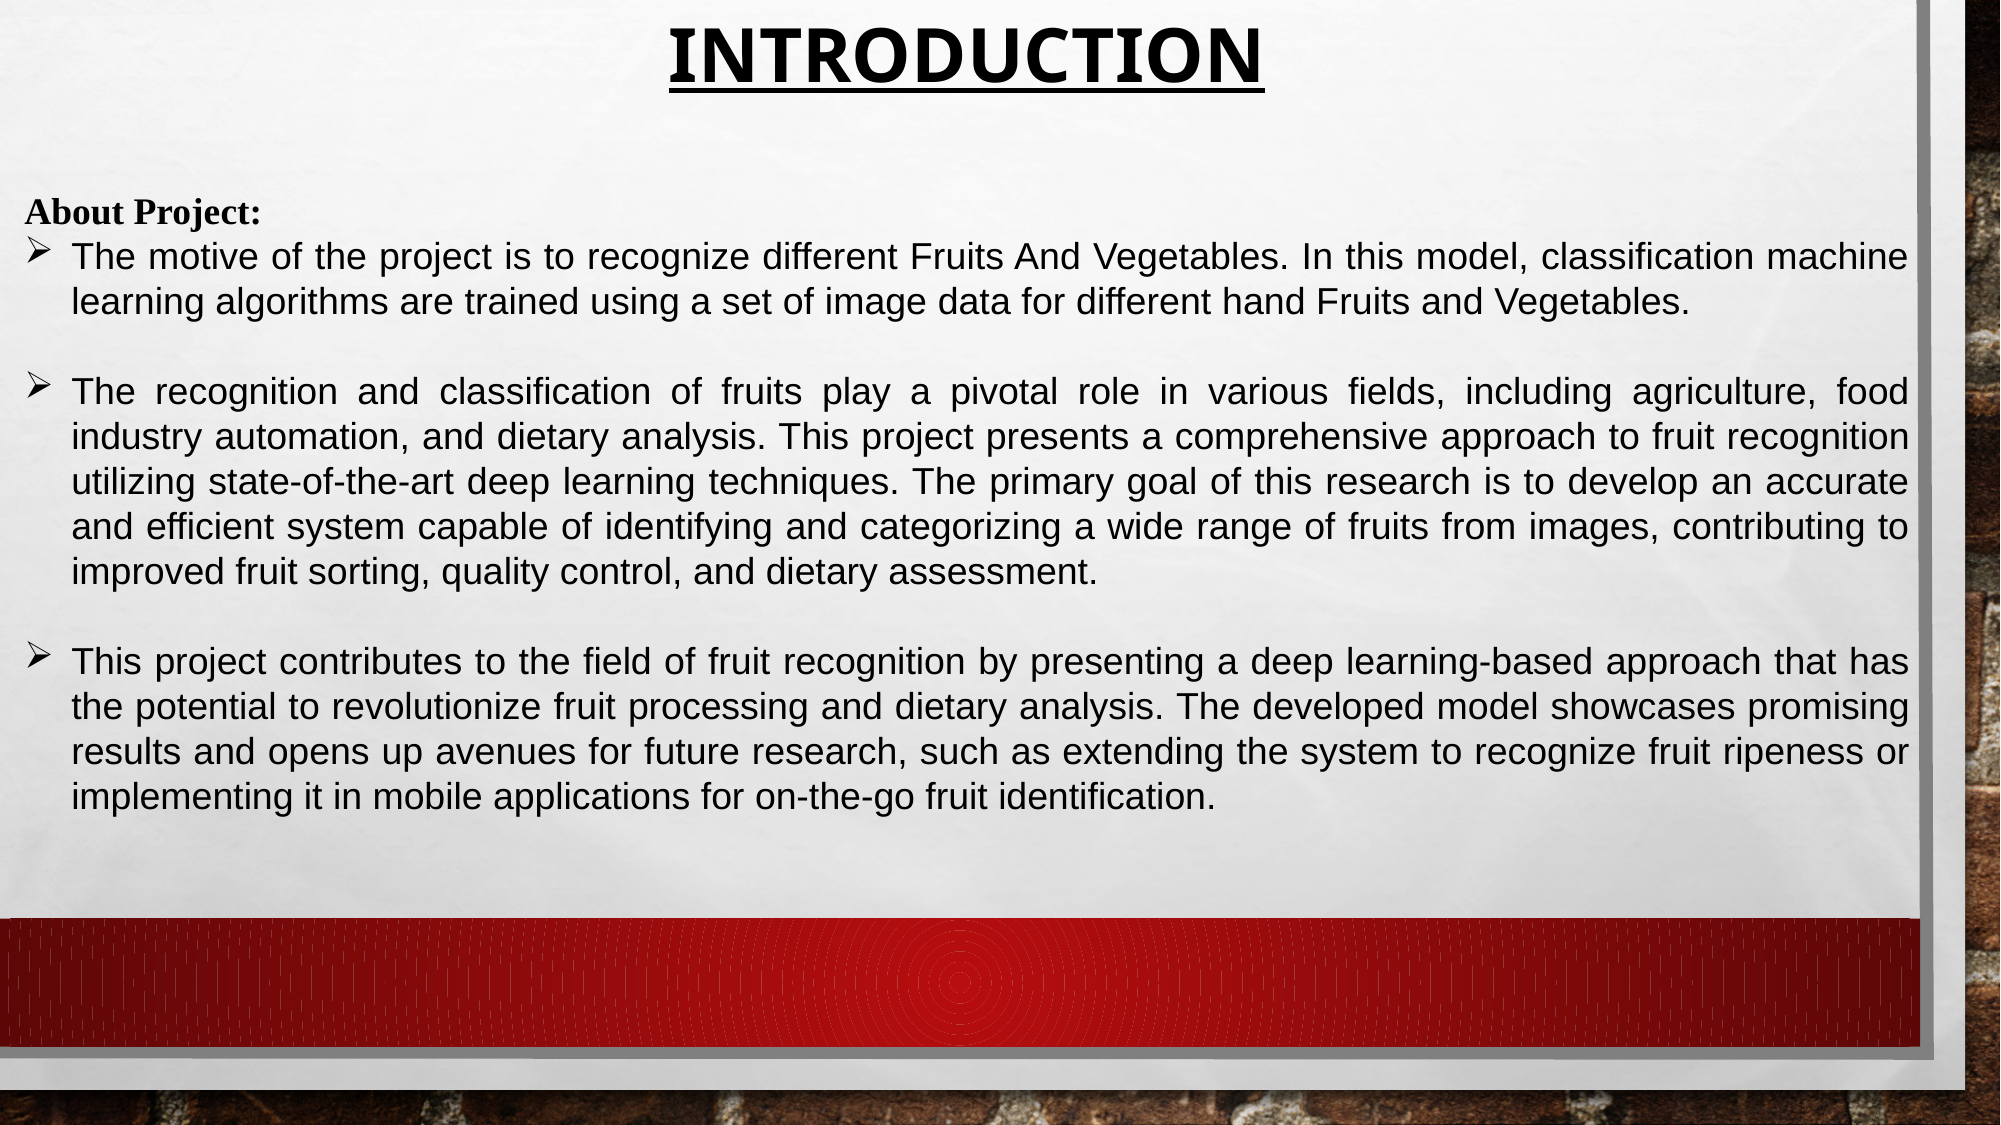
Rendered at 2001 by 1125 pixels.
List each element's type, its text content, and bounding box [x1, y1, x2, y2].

picture [0, 0, 2000, 1125]
text_box INTRODUCTION About Project: The motive of the project is to recognize different Fruits And Vegetables. In this model, classification machine learning algorithms are trained using a set of image data for different hand Fruits and Vegetables. The recognition and classification of fruits play a pivotal role in various fields, including agriculture, food industry automation, and dietary analysis. This project presents a comprehensive approach to fruit recognition utilizing state-of-the-art deep learning techniques. The primary goal of this research is to develop an accurate and efficient system capable of identifying and categorizing a wide range of fruits from images, contributing to improved fruit sorting, quality control, and dietary assessment. This project contributes to the field of fruit recognition by presenting a deep learning-based approach that has the potential to revolutionize fruit processing and dietary analysis. The developed model showcases promising results and opens up avenues for future research, such as extending the system to recognize fruit ripeness or implementing it in mobile applications for on-the-go fruit identification. [9, 0, 1925, 825]
